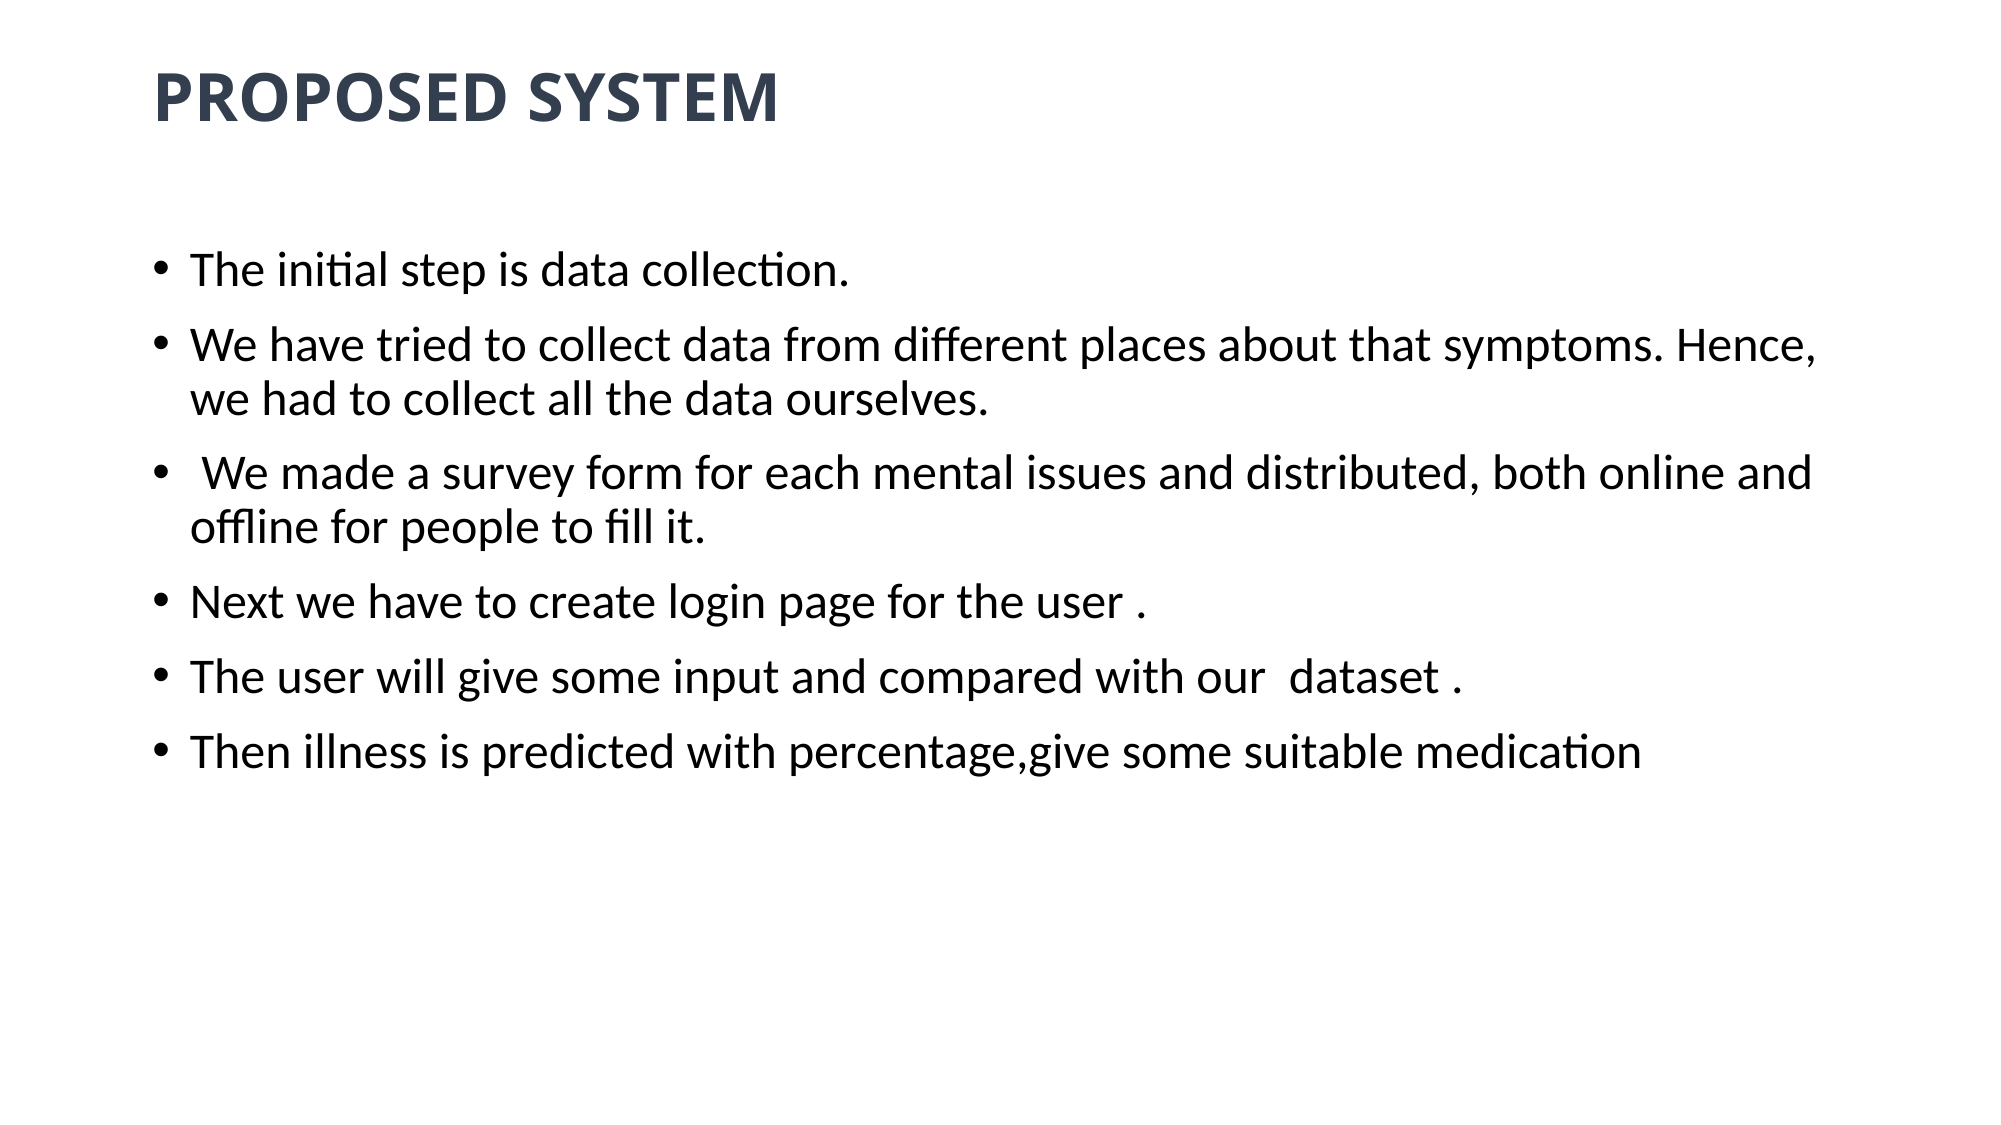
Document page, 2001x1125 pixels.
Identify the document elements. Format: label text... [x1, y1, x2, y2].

title PROPOSED SYSTEM [137, 59, 1863, 140]
list The initial step is data collection. We have tried to collect data from different places about that symptoms. Hence, we had to collect all the data ourselves. We made a survey form for each mental issues and distributed, both online and offline for people to fill it. Next we have to create login page for the user . The user will give some input and compared with our dataset . Then illness is predicted with percentage,give some suitable medication [137, 235, 1863, 1014]
